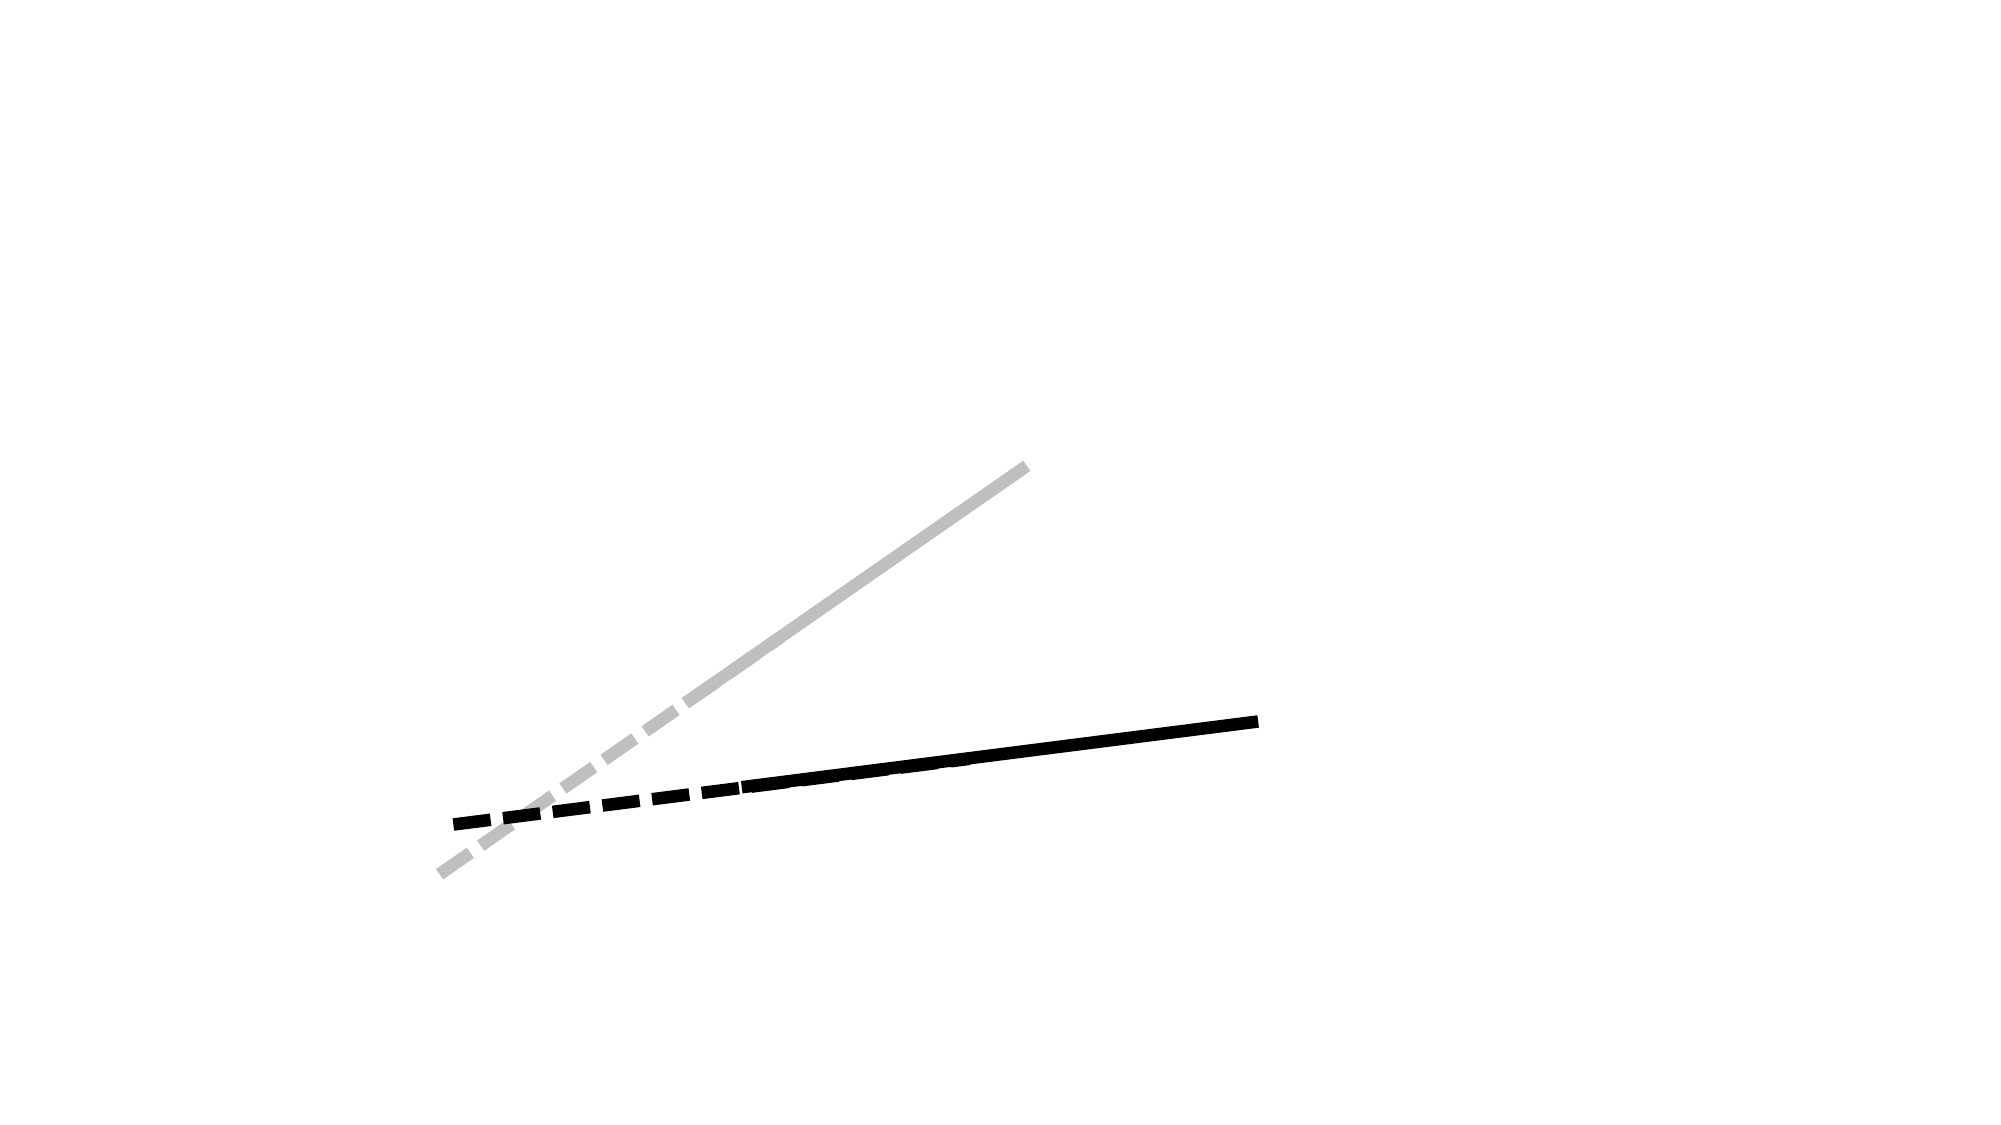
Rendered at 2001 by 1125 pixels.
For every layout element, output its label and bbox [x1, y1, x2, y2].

text_box [684, 465, 1028, 704]
text_box [439, 636, 782, 875]
text_box [452, 758, 971, 826]
text_box [782, 720, 1259, 788]
